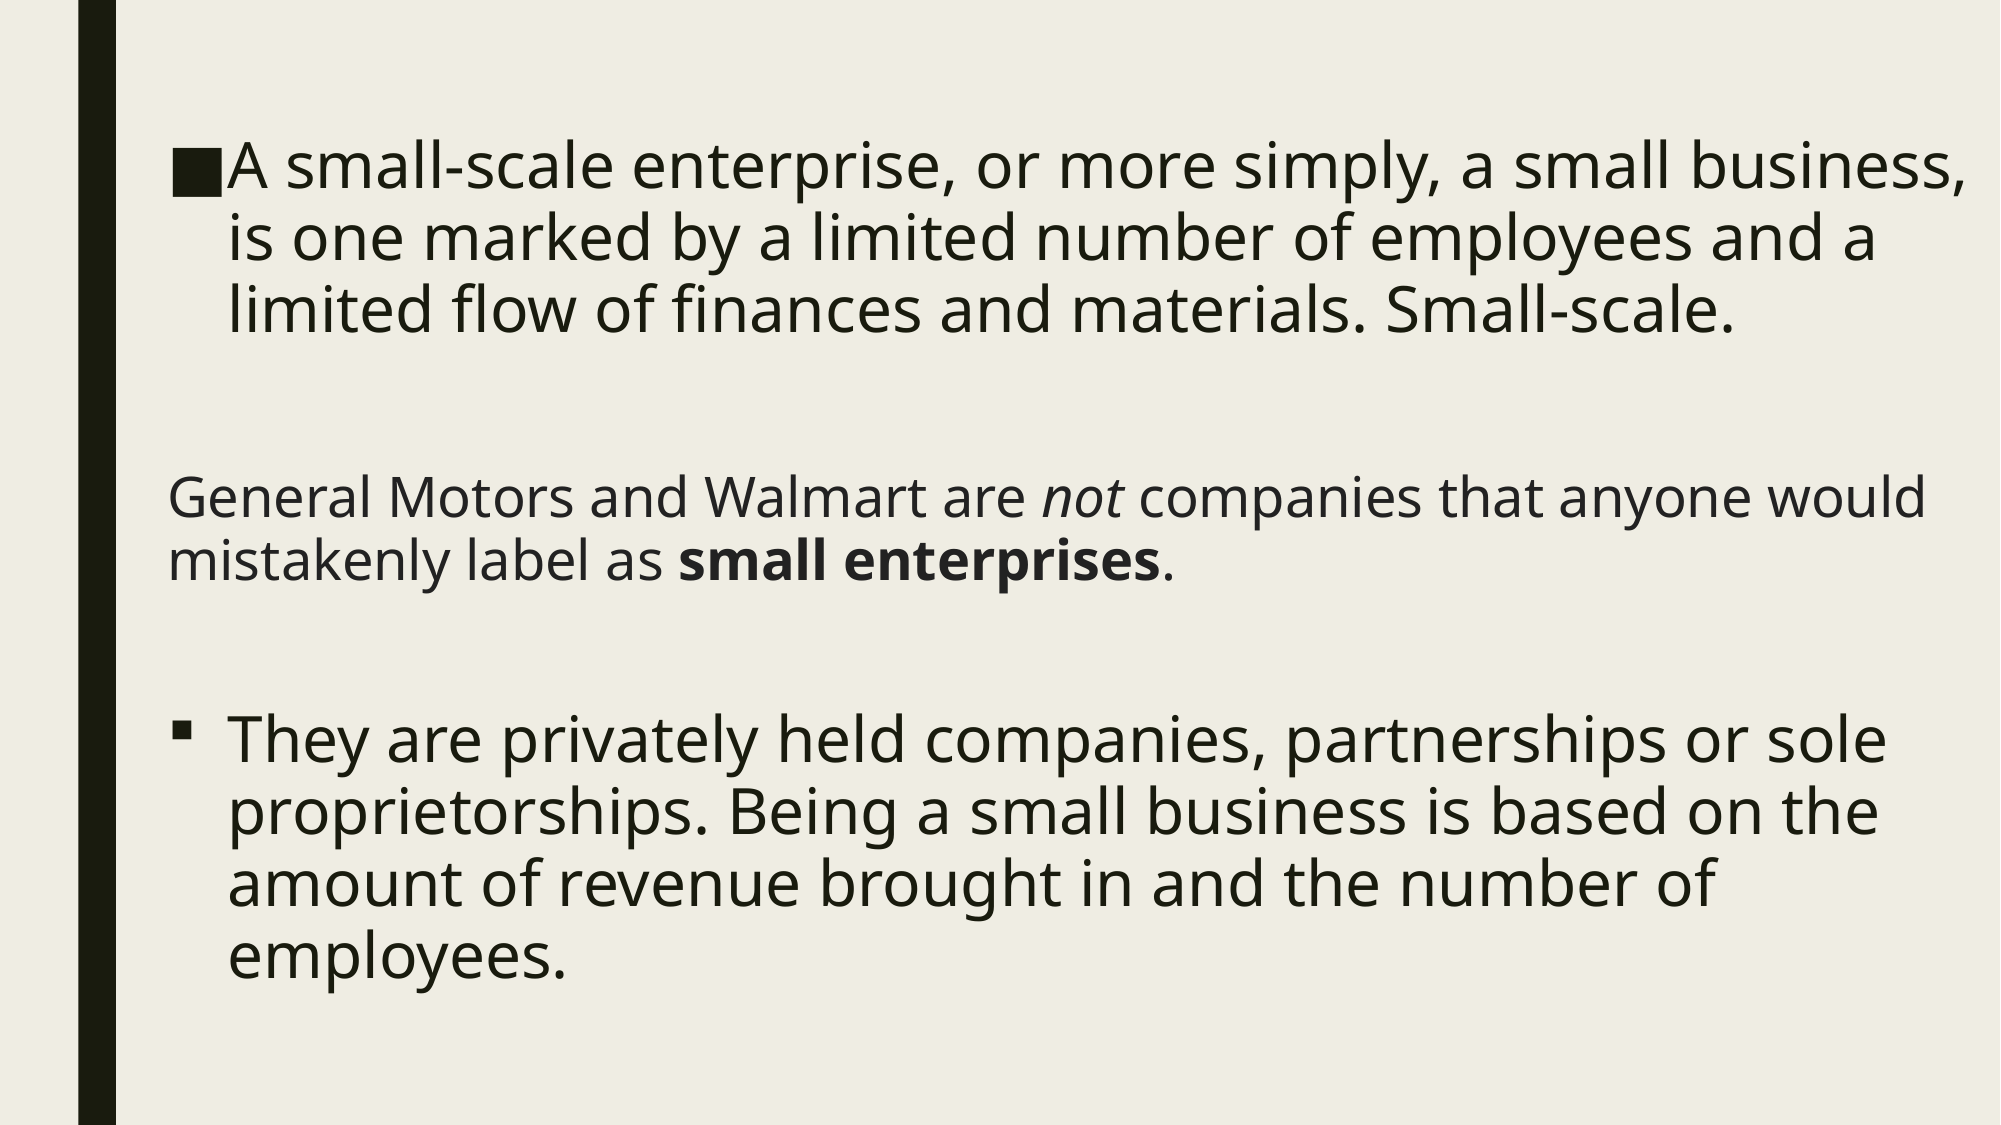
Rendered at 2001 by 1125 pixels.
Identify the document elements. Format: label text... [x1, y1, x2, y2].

list A small-scale enterprise, or more simply, a small business, is one marked by a limited number of employees and a limited flow of finances and materials. Small-scale. General Motors and Walmart are not companies that anyone would mistakenly label as small enterprises. They are privately held companies, partnerships or sole proprietorships. Being a small business is based on the amount of revenue brought in and the number of employees. [152, 123, 2000, 1078]
